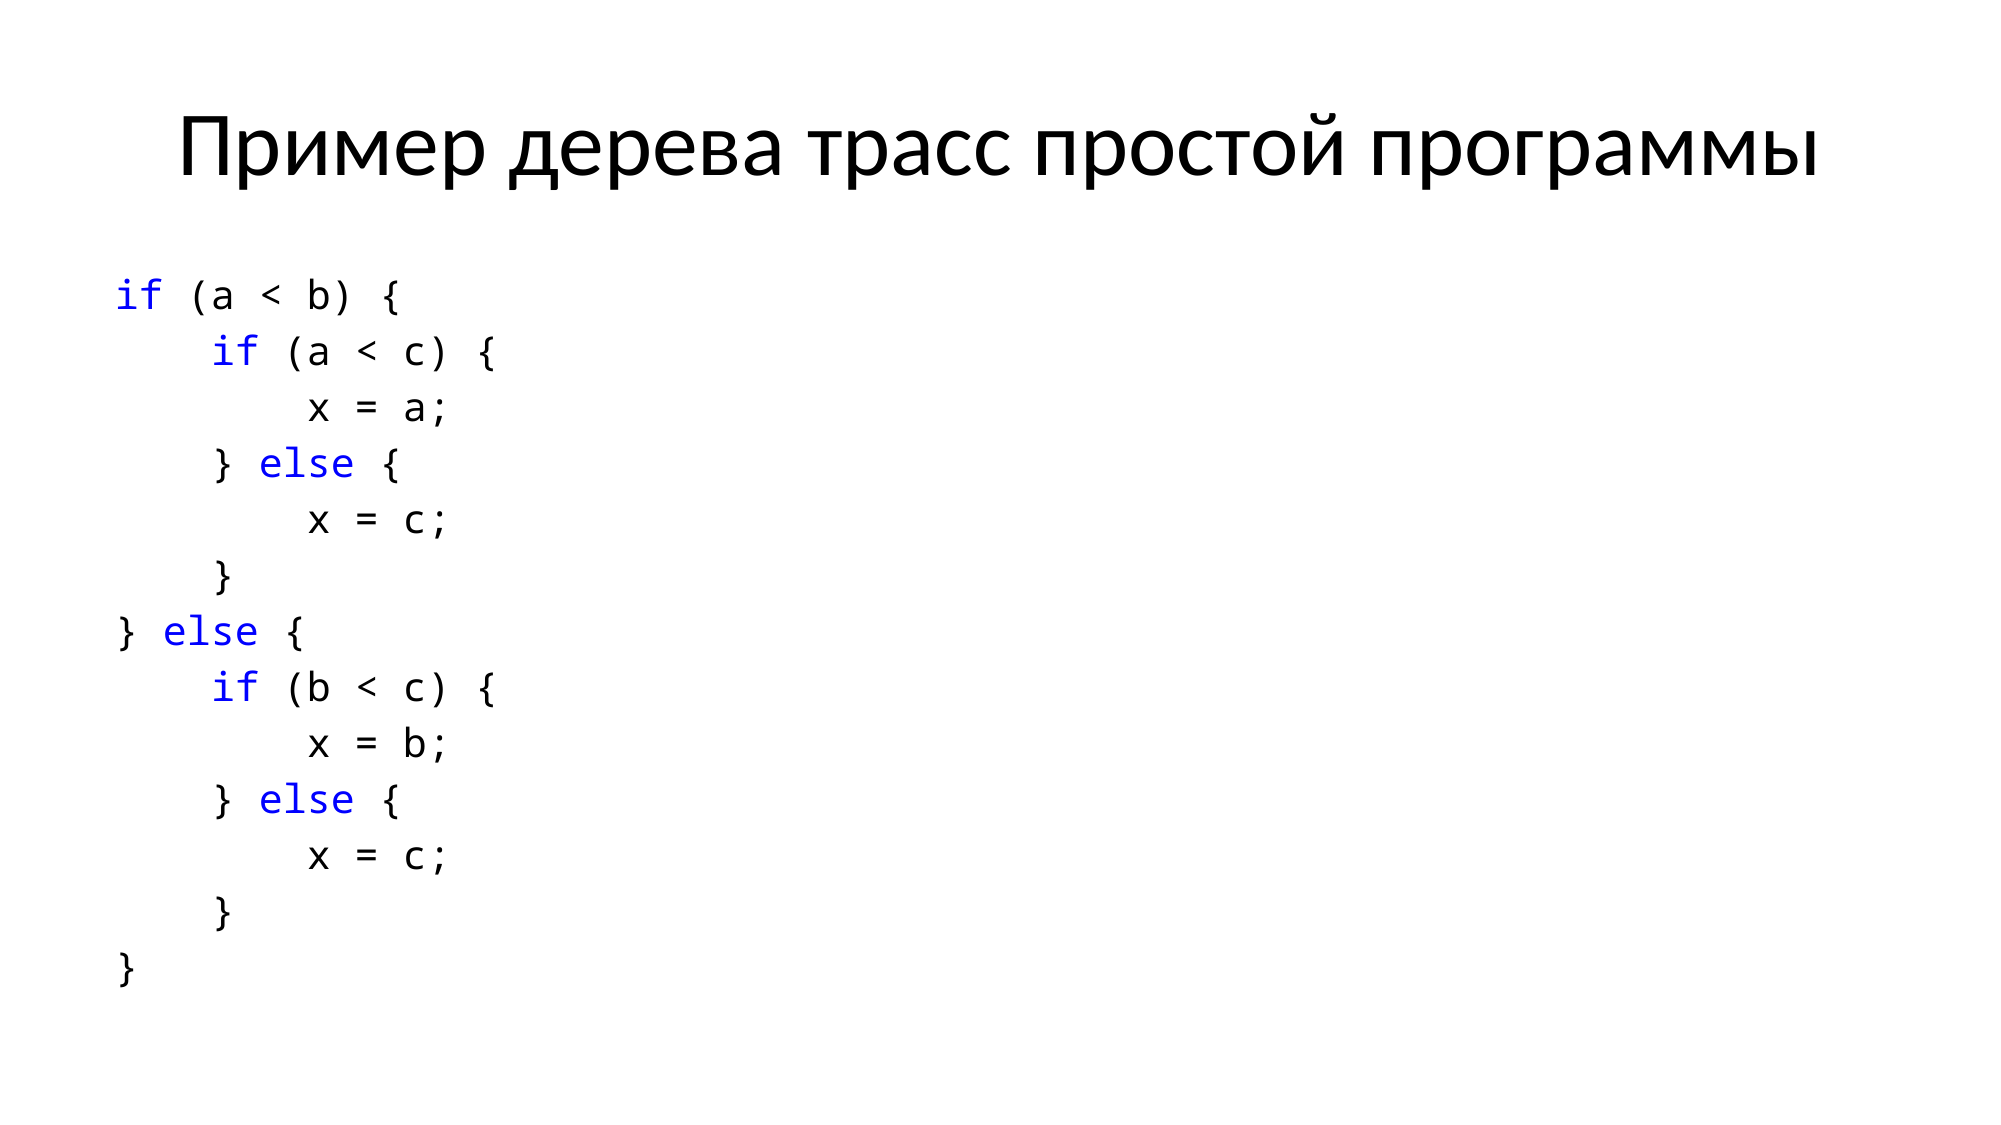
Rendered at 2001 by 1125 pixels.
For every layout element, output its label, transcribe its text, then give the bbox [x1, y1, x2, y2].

title Пример дерева трасс простой программы [99, 45, 1900, 233]
list if (a < b) { if (a < c) { x = a; } else { x = c; } } else { if (b < c) { x = b; } else { x = c; } } [99, 262, 984, 1005]
